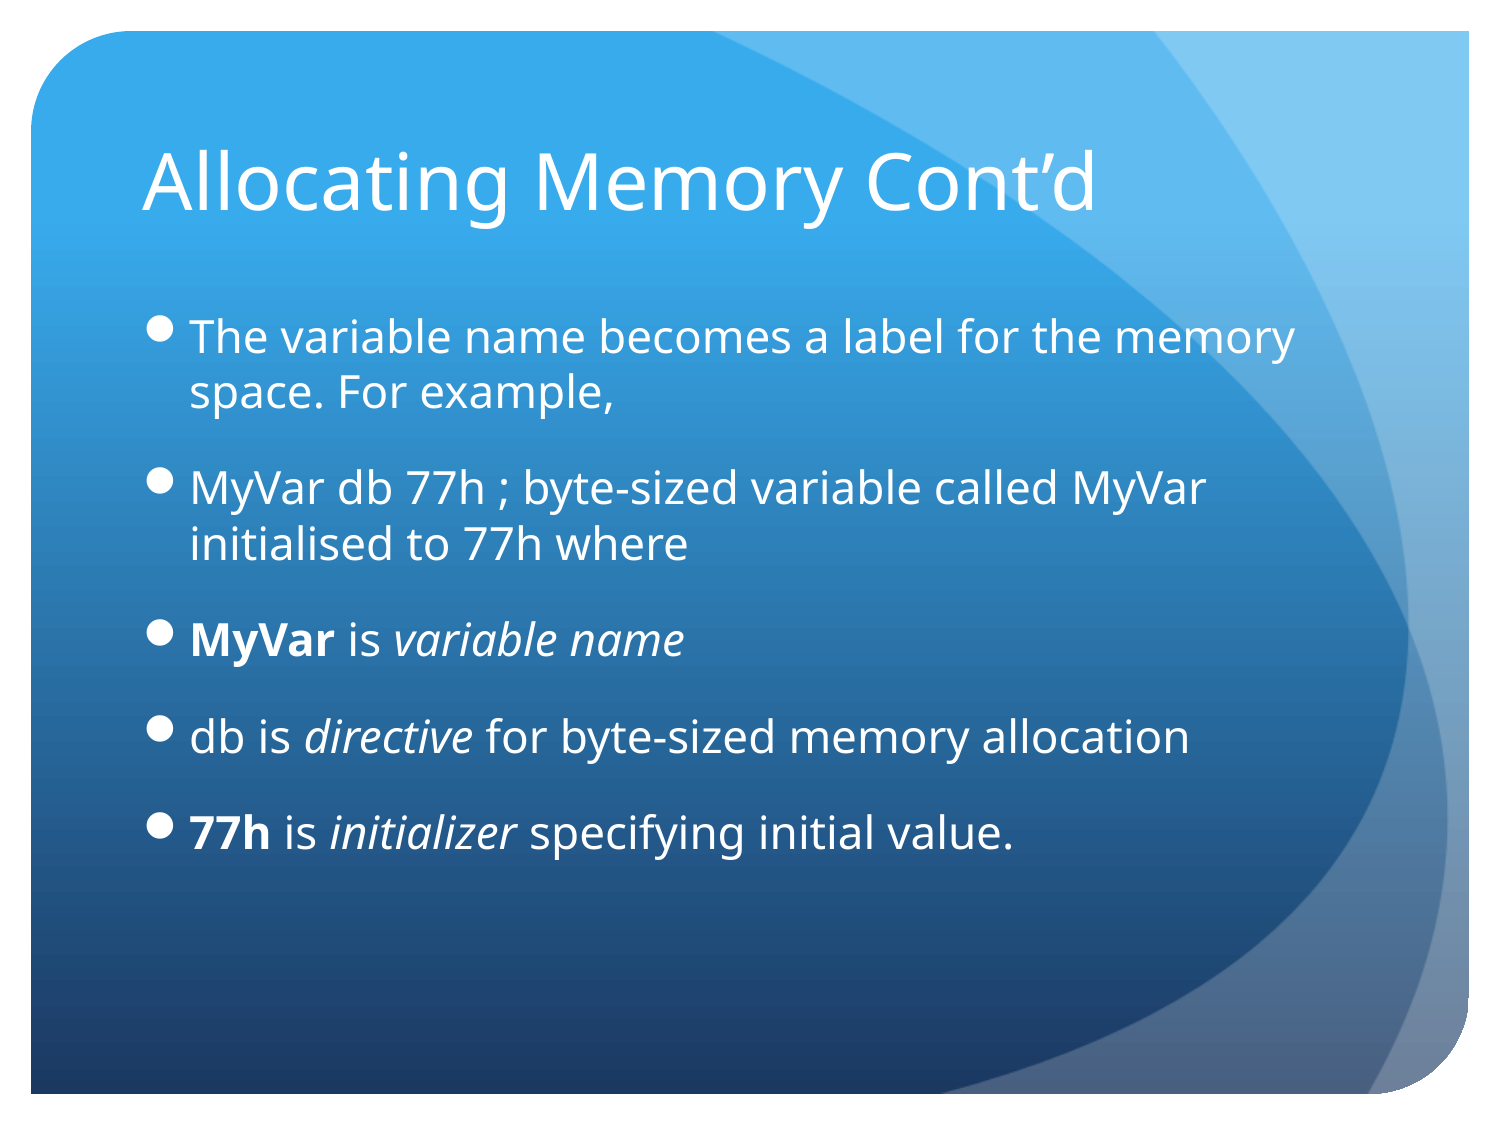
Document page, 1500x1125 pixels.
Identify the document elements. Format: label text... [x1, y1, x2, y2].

title Allocating Memory Cont’d [127, 62, 1372, 234]
list The variable name becomes a label for the memory space. For example, MyVar db 77h ; byte-sized variable called MyVar initialised to 77h where MyVar is variable name db is directive for byte-sized memory allocation 77h is initializer specifying initial value. [127, 299, 1372, 991]
picture [24, 30, 1473, 1094]
